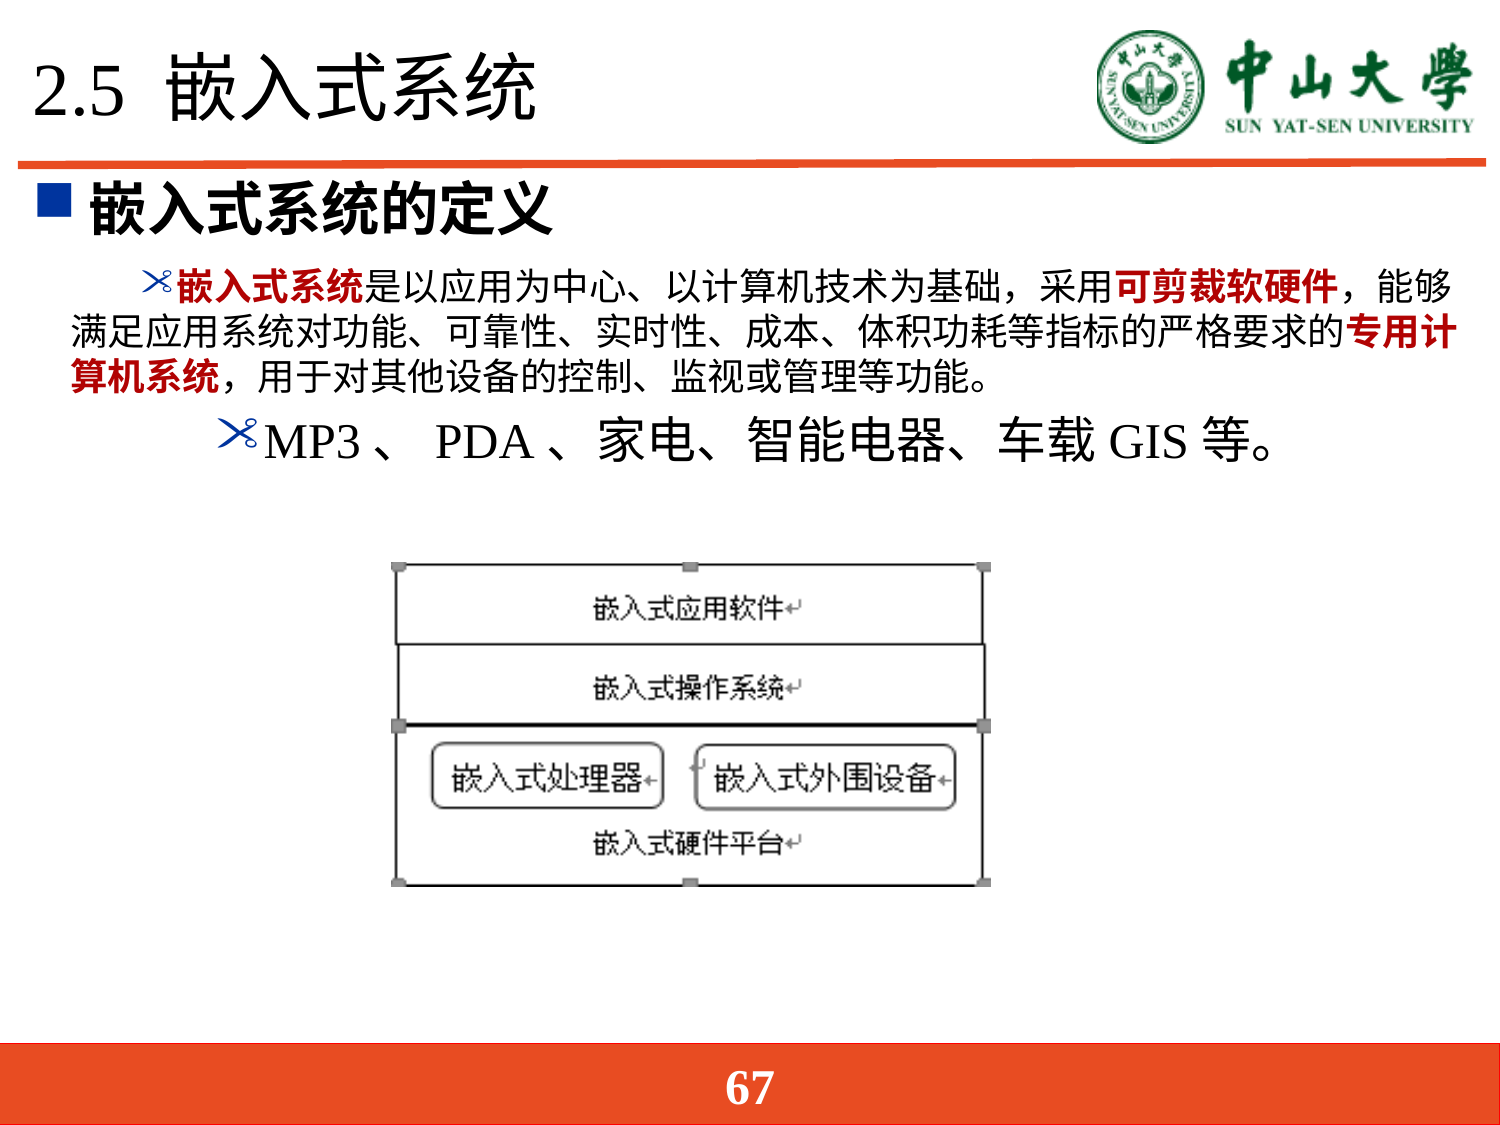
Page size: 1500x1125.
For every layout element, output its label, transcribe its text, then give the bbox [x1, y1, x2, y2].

picture [391, 562, 991, 887]
title 2.5 嵌入式系统 [17, 20, 1487, 163]
slide_number 67 [581, 1054, 919, 1115]
list 嵌入式系统的定义 嵌入式系统是以应用为中心、以计算机技术为基础，采用可剪裁软硬件，能够满足应用系统对功能、可靠性、实时性、成本、体积功耗等指标的严格要求的专用计算机系统，用于对其他设备的控制、监视或管理等功能。 MP3、PDA、家电、智能电器、车载GIS等。 [17, 164, 1487, 1044]
